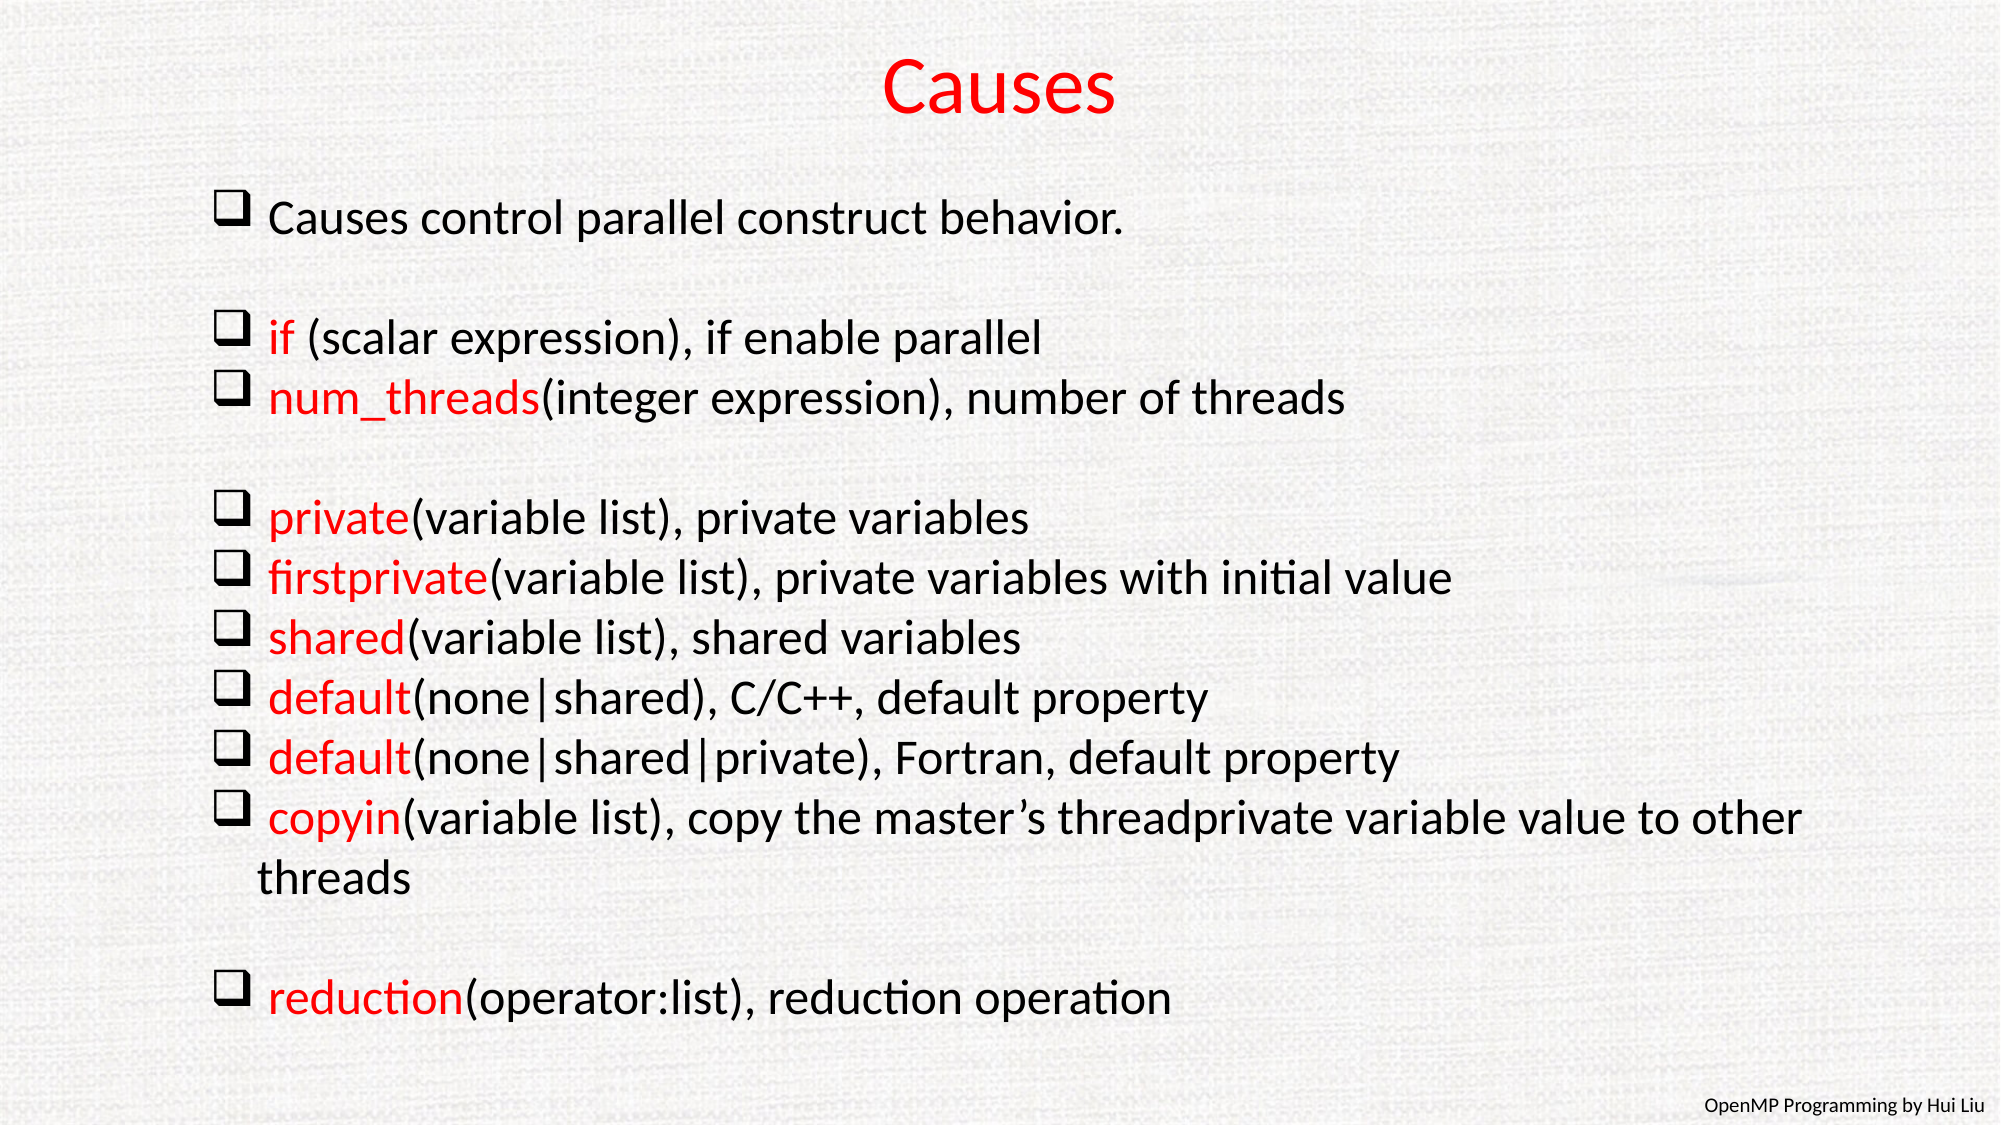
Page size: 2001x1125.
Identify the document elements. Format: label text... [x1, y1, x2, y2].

picture [0, 0, 2001, 1125]
text_box OpenMP Programming by Hui Liu [1686, 1084, 2000, 1125]
text_box Causes [261, 22, 1739, 138]
text_box Causes control parallel construct behavior. if (scalar expression), if enable parallel num_threads(integer expression), number of threads private(variable list), private variables firstprivate(variable list), private variables with initial value shared(variable list), shared variables default(none|shared), C/C++, default property default(none|shared|private), Fortran, default property copyin(variable list), copy the master’s threadprivate variable value to other threads reduction(operator:list), reduction operation [195, 176, 1909, 1032]
